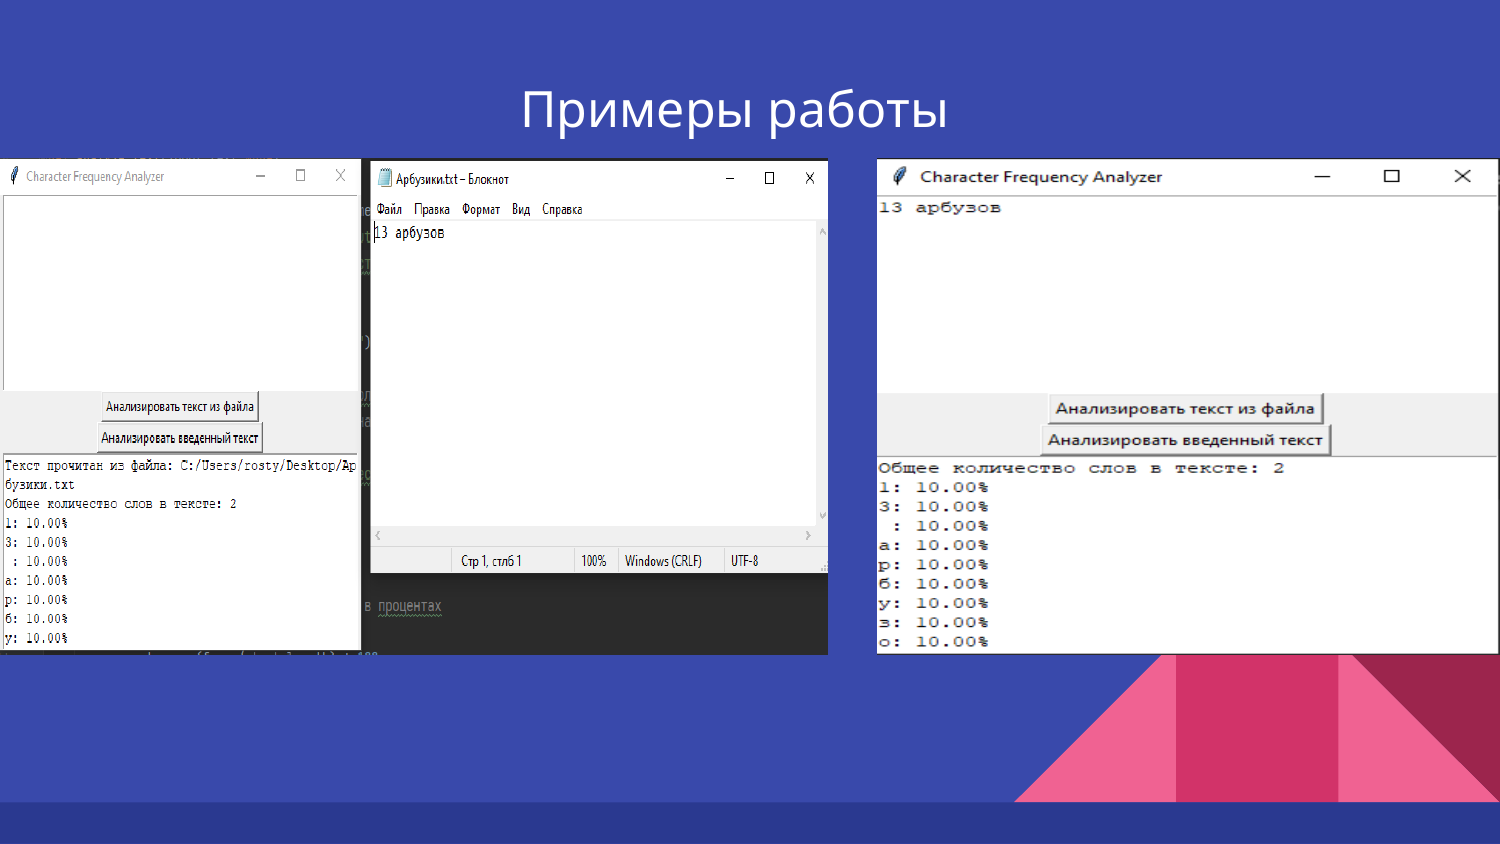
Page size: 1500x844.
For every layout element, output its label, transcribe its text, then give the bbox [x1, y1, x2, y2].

picture [876, 158, 1500, 656]
picture [0, 158, 828, 656]
title Примеры работы [505, 58, 1007, 159]
